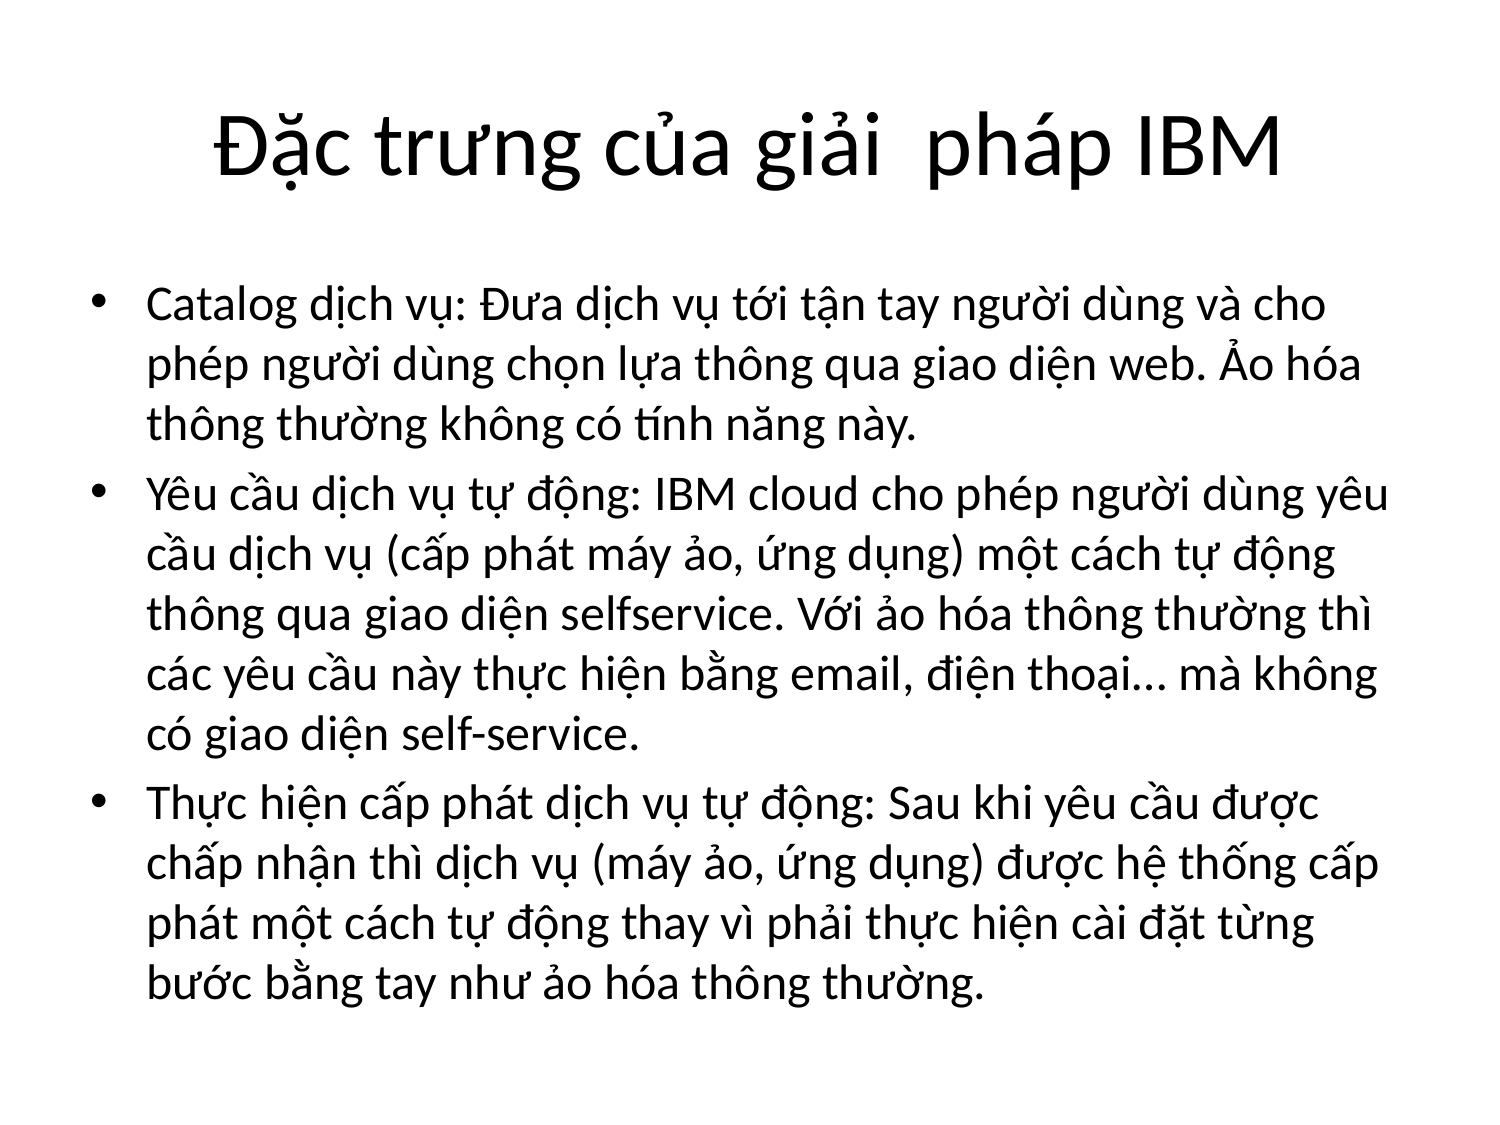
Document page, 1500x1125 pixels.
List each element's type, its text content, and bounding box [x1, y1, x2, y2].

title Đặc trưng của giải pháp IBM [75, 45, 1425, 233]
list Catalog dịch vụ: Đưa dịch vụ tới tận tay người dùng và cho phép người dùng chọn lựa thông qua giao diện web. Ảo hóa thông thường không có tính năng này. Yêu cầu dịch vụ tự động: IBM cloud cho phép người dùng yêu cầu dịch vụ (cấp phát máy ảo, ứng dụng) một cách tự động thông qua giao diện selfservice. Với ảo hóa thông thường thì các yêu cầu này thực hiện bằng email, điện thoại… mà không có giao diện self-service. Thực hiện cấp phát dịch vụ tự động: Sau khi yêu cầu được chấp nhận thì dịch vụ (máy ảo, ứng dụng) được hệ thống cấp phát một cách tự động thay vì phải thực hiện cài đặt từng bước bằng tay như ảo hóa thông thường. [75, 262, 1425, 1050]
